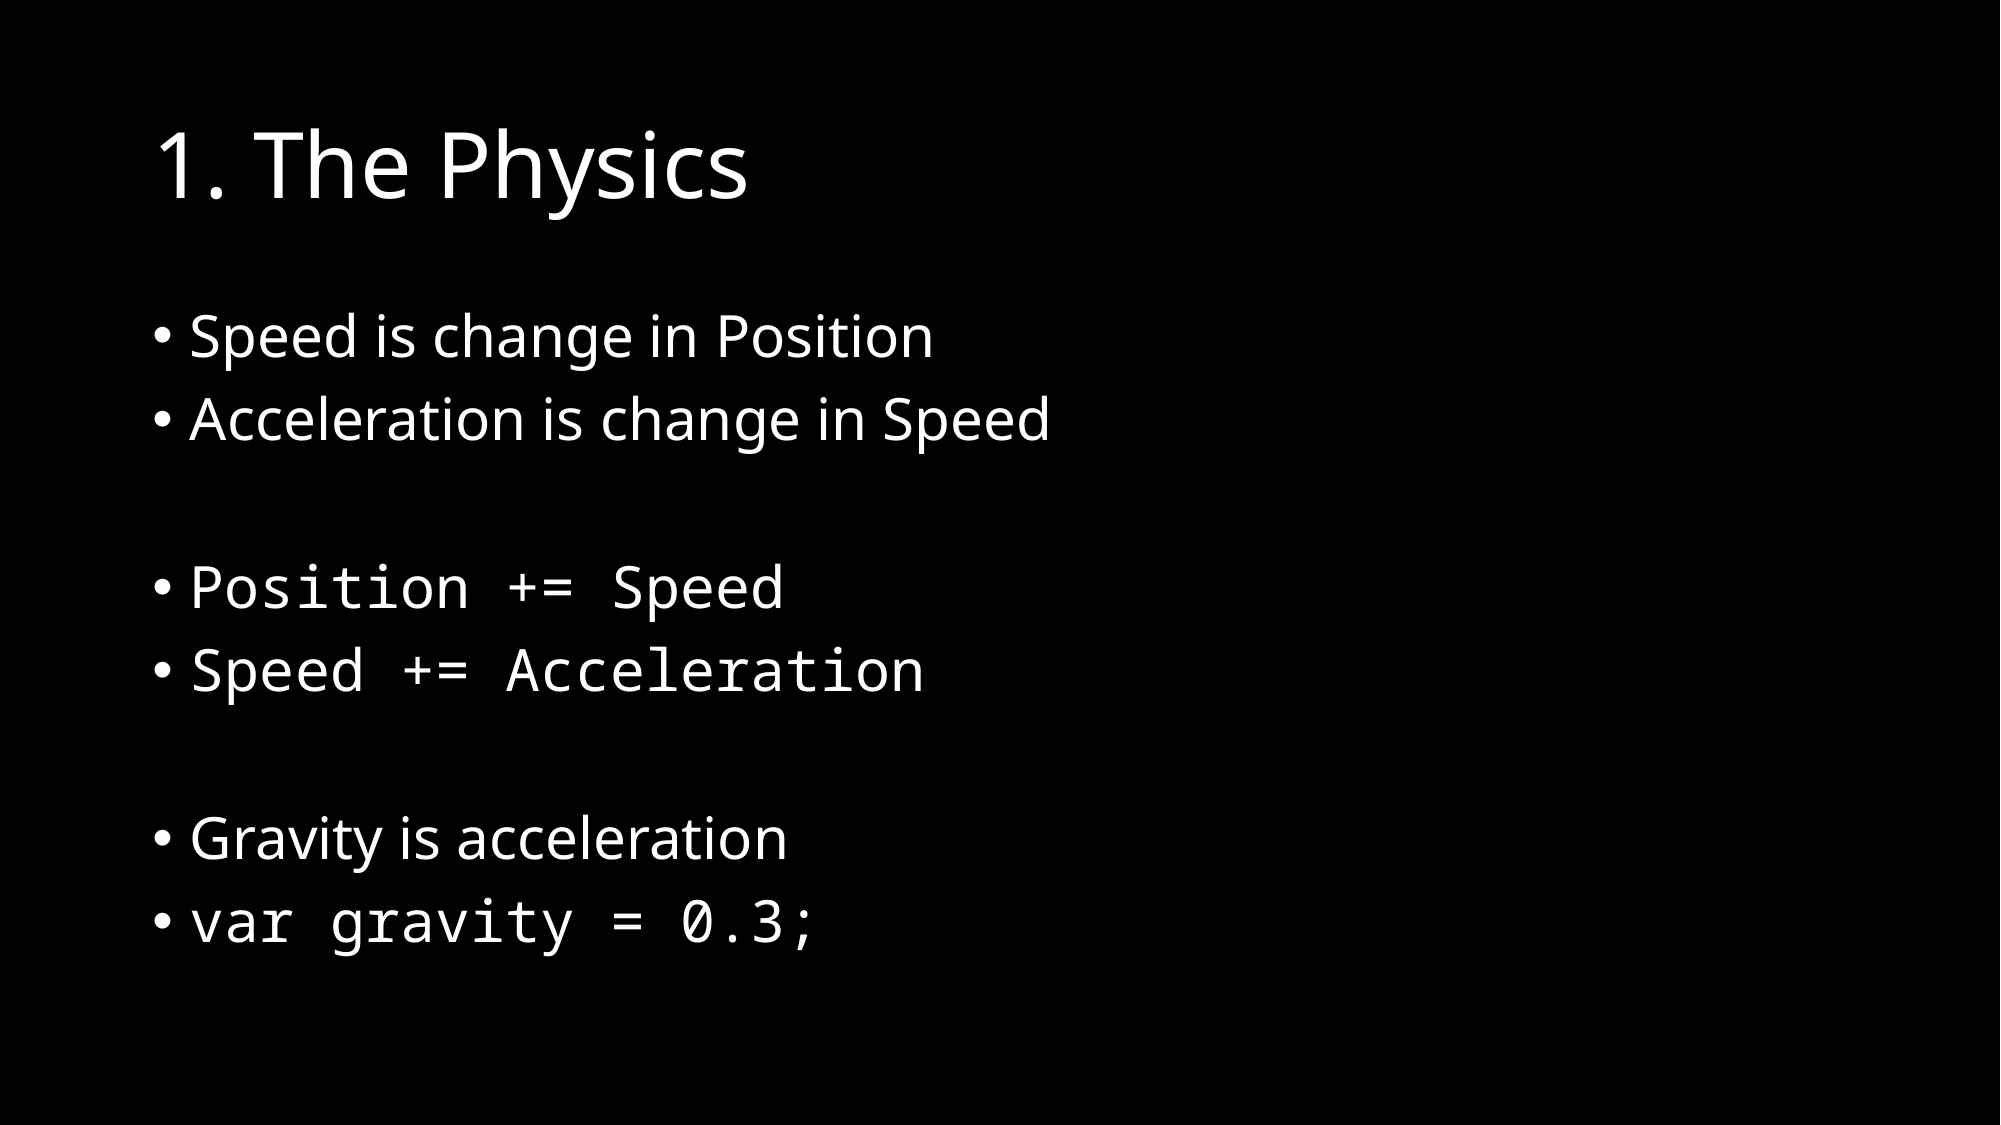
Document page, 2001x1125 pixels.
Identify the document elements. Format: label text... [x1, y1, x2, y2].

list Speed is change in Position Acceleration is change in Speed Position += Speed Speed += Acceleration Gravity is acceleration var gravity = 0.3; [137, 299, 1863, 1125]
title 1. The Physics [137, 59, 1863, 278]
